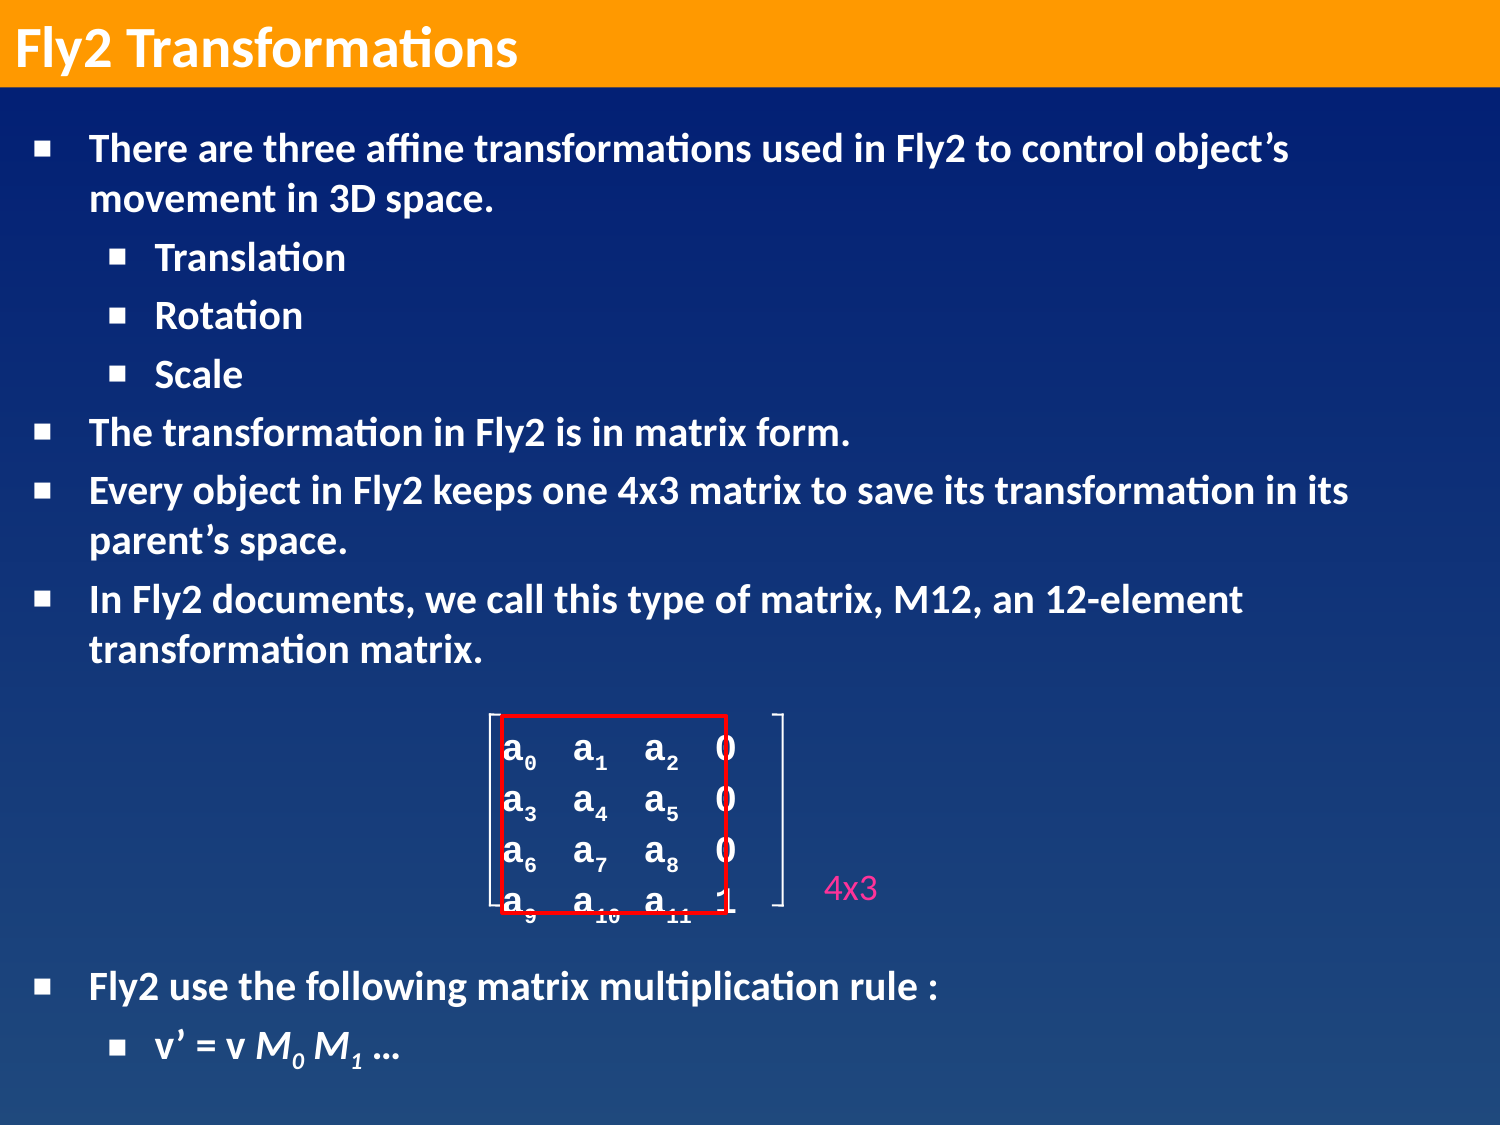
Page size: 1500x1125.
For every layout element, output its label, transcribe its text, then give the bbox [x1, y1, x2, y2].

text_box Fly2 use the following matrix multiplication rule : v’ = v M0 M1 … [17, 951, 1471, 1118]
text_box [489, 714, 783, 906]
list There are three affine transformations used in Fly2 to control object’s movement in 3D space. Translation Rotation Scale The transformation in Fly2 is in matrix form. Every object in Fly2 keeps one 4x3 matrix to save its transformation in its parent’s space. In Fly2 documents, we call this type of matrix, M12, an 12-element transformation matrix. [17, 113, 1471, 693]
text_box Fly2 Transformations [0, 0, 1500, 88]
text_box 4x3 [808, 855, 946, 916]
